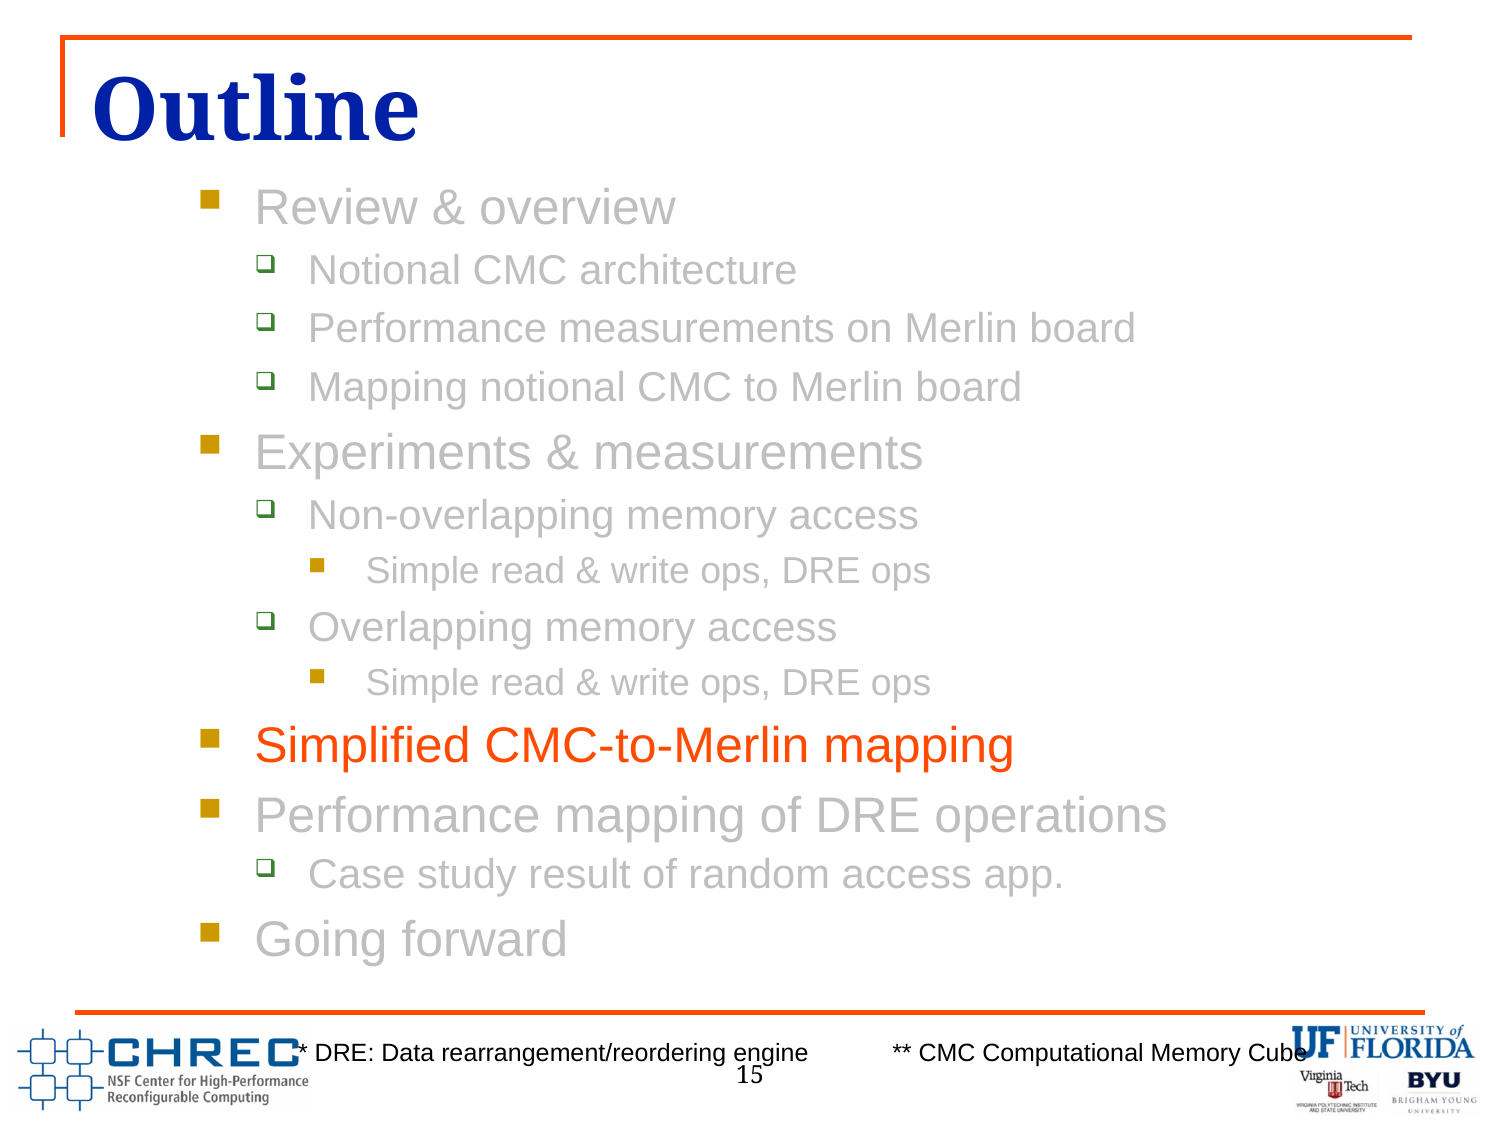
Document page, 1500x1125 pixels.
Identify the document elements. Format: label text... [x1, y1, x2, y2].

title Outline [74, 45, 1426, 201]
list Review & overview Notional CMC architecture Performance measurements on Merlin board Mapping notional CMC to Merlin board Experiments & measurements Non-overlapping memory access Simple read & write ops, DRE ops Overlapping memory access Simple read & write ops, DRE ops Simplified CMC-to-Merlin mapping Performance mapping of DRE operations Case study result of random access app. Going forward [182, 166, 1288, 1036]
picture [1287, 1021, 1485, 1117]
picture [12, 1026, 313, 1112]
text_box * DRE: Data rearrangement/reordering engine ** CMC Computational Memory Cube [283, 1029, 733, 1100]
slide_number 15 [599, 1024, 901, 1101]
